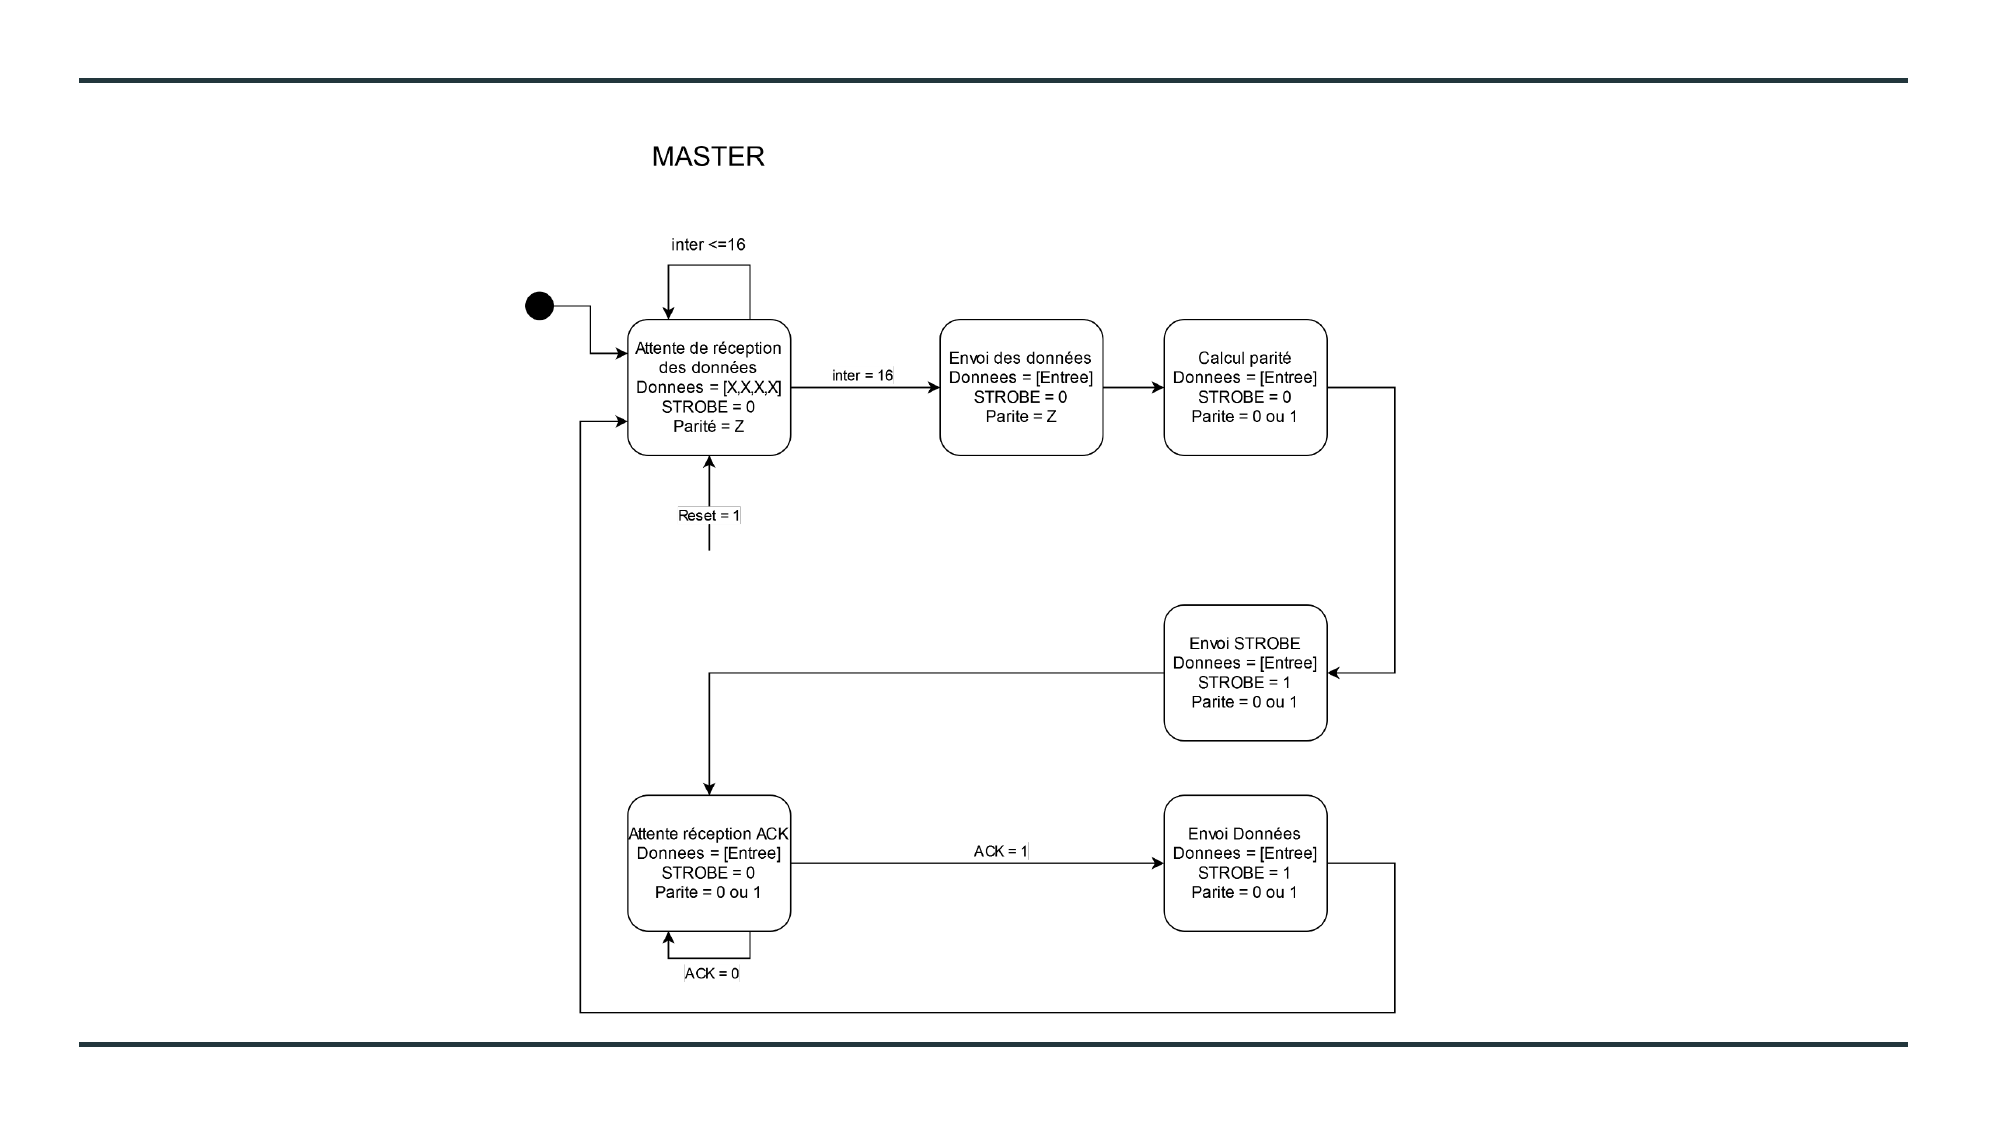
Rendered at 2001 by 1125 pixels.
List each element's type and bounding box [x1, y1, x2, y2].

picture [342, 101, 1658, 1024]
